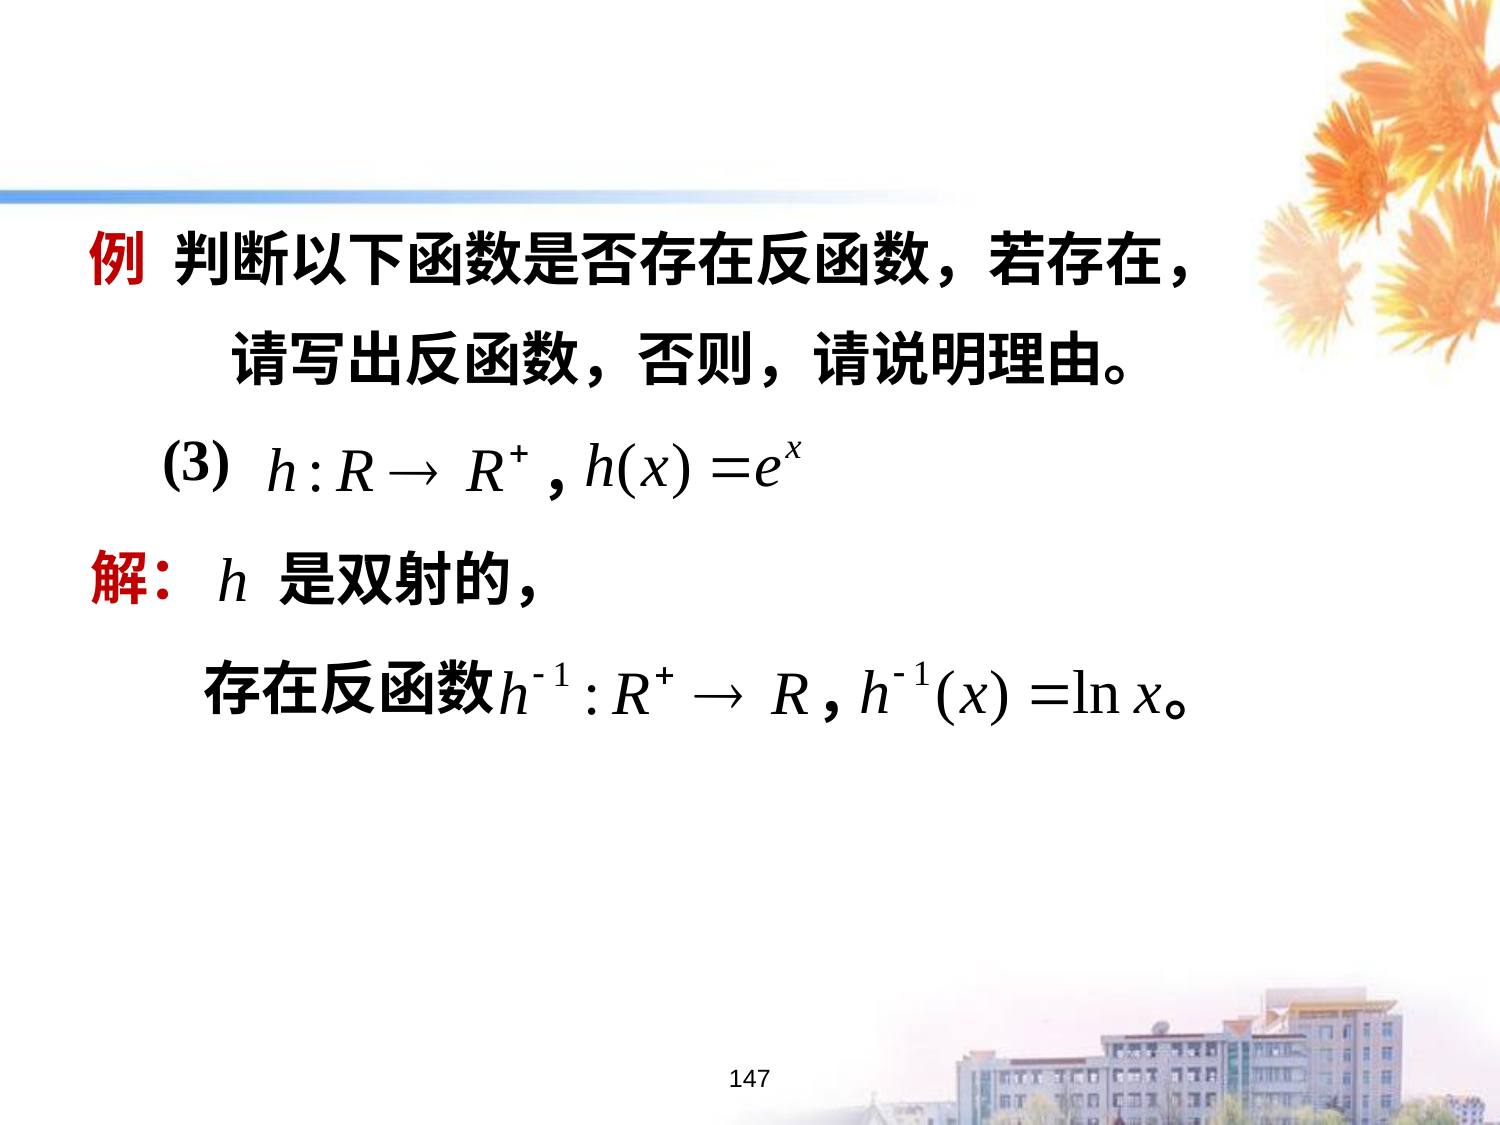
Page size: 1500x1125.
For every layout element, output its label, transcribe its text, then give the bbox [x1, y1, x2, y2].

text_box 147 [512, 1024, 988, 1100]
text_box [187, 643, 1239, 740]
picture [0, 0, 1500, 1125]
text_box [74, 533, 586, 621]
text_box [147, 414, 815, 513]
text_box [62, 214, 1262, 401]
